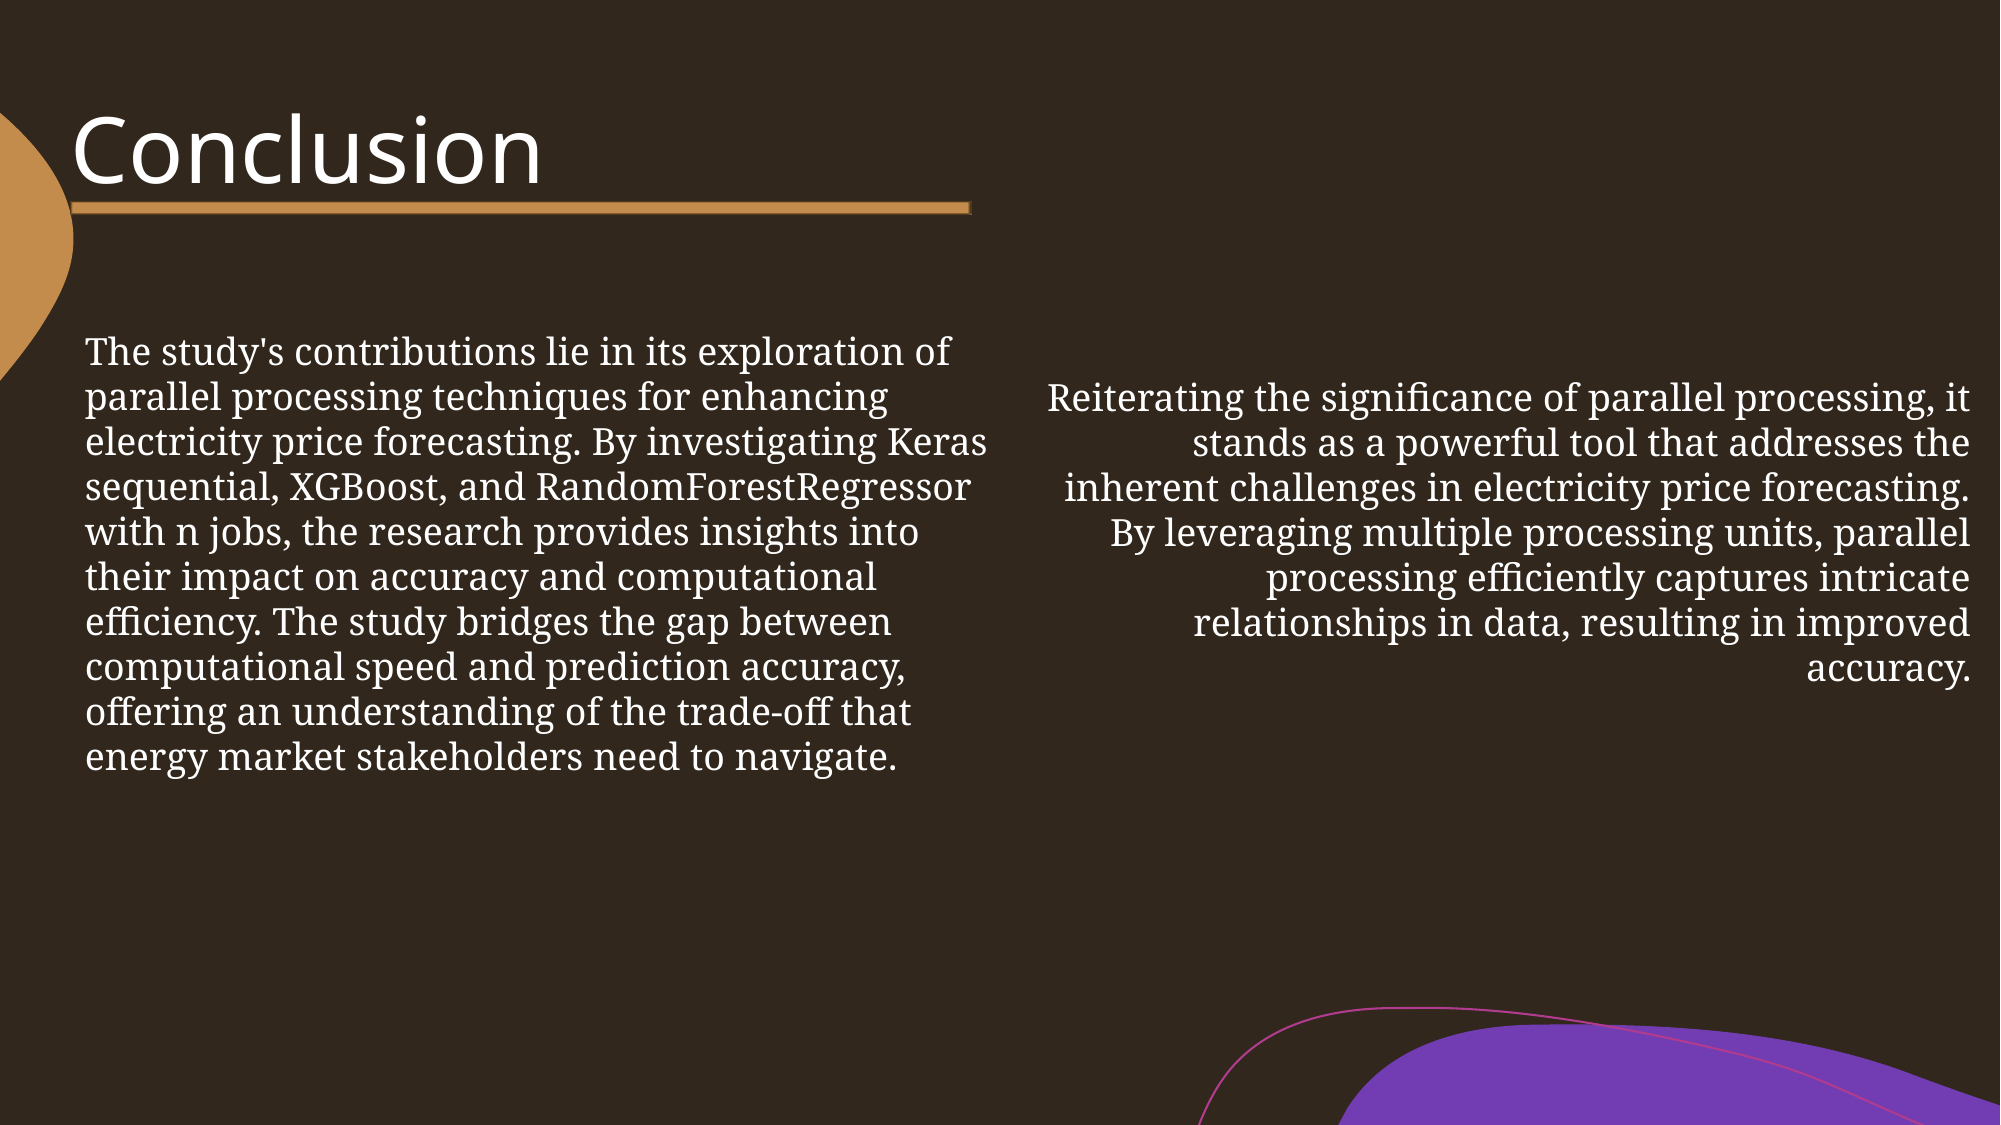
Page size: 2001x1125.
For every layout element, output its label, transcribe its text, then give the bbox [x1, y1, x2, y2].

text_box The study's contributions lie in its exploration of parallel processing techniques for enhancing electricity price forecasting. By investigating Keras sequential, XGBoost, and RandomForestRegressor with n jobs, the research provides insights into their impact on accuracy and computational efficiency. The study bridges the gap between computational speed and prediction accuracy, offering an understanding of the trade-off that energy market stakeholders need to navigate. [70, 320, 1029, 786]
picture [70, 201, 972, 215]
title Conclusion [55, 29, 1806, 280]
text_box Reiterating the significance of parallel processing, it stands as a powerful tool that addresses the inherent challenges in electricity price forecasting. By leveraging multiple processing units, parallel processing efficiently captures intricate relationships in data, resulting in improved accuracy. [1028, 366, 1987, 697]
